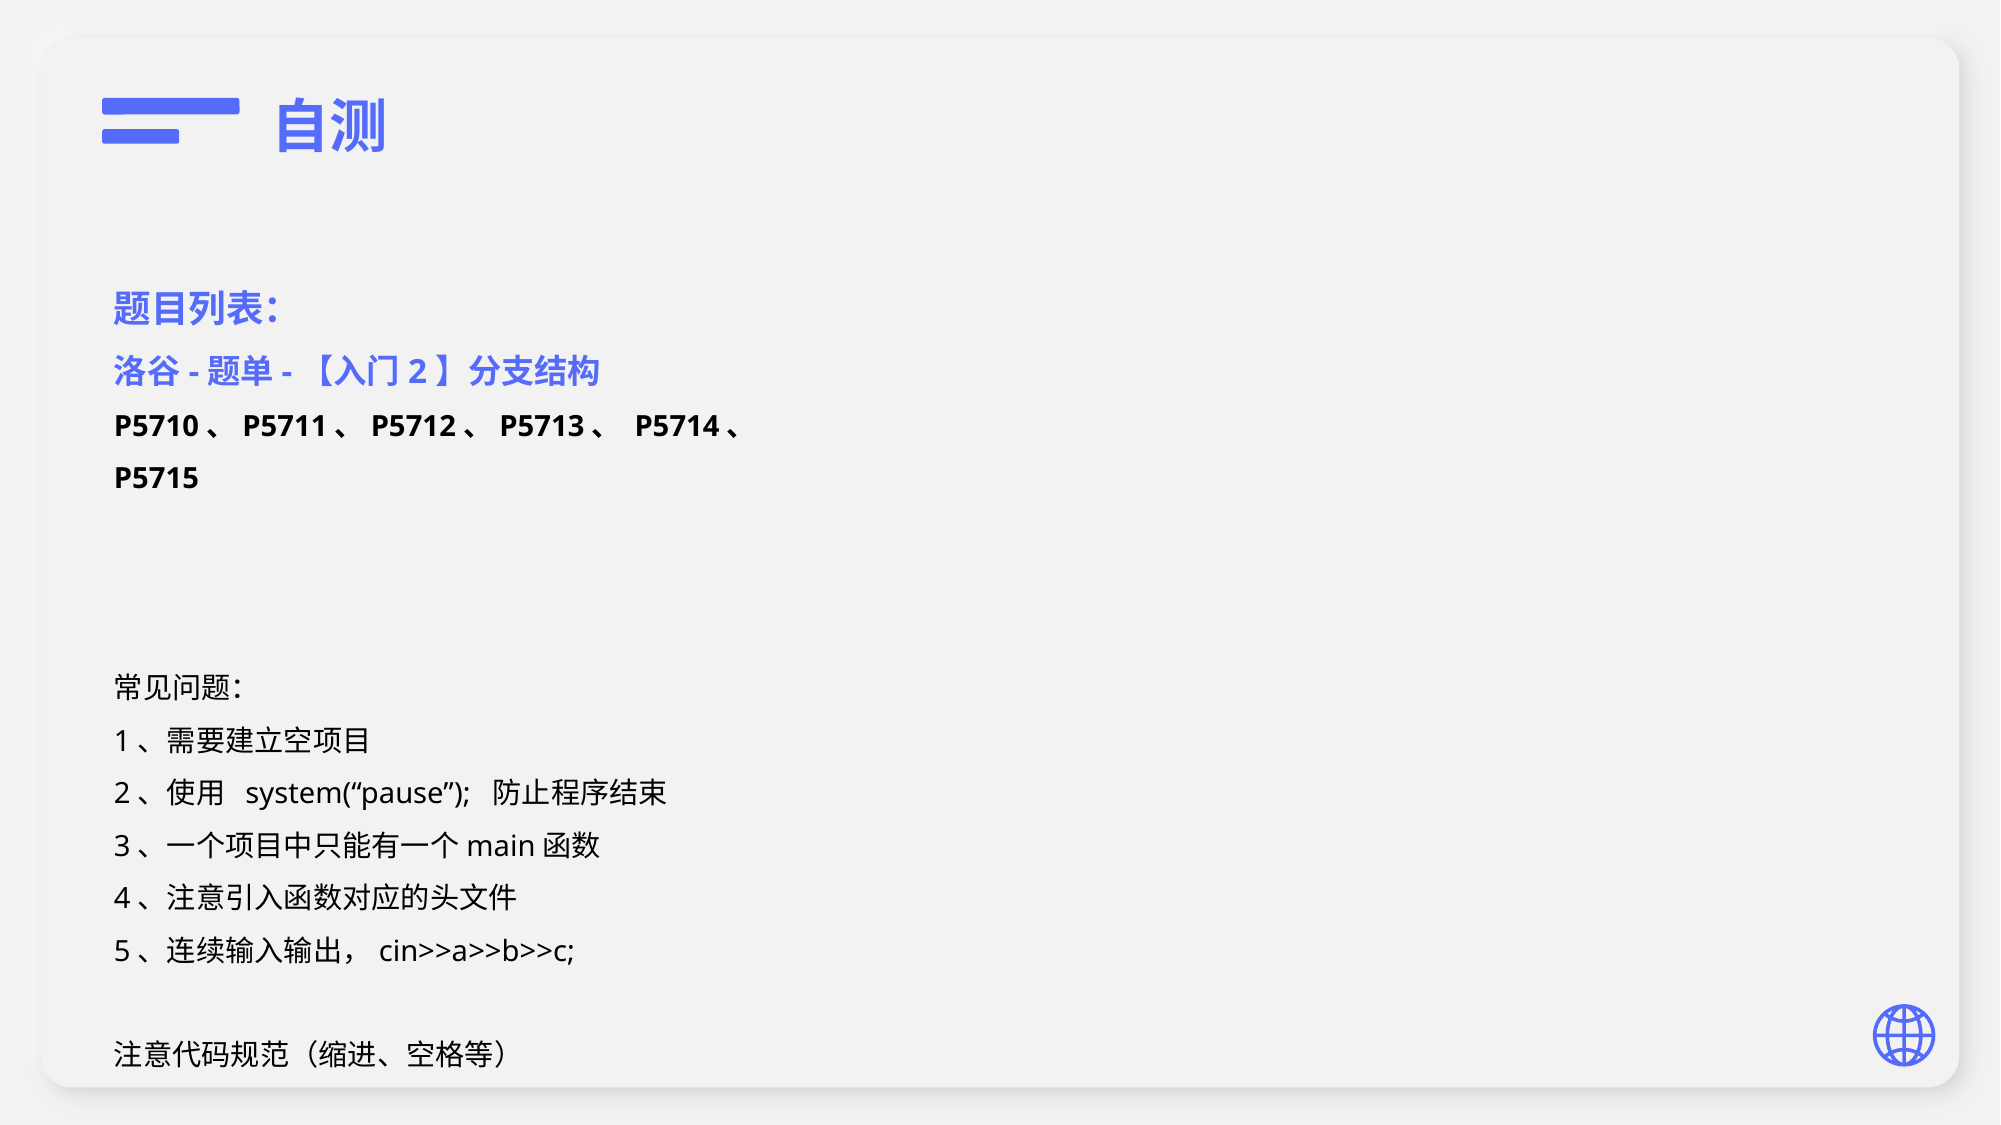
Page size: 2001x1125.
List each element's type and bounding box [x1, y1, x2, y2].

text_box [40, 37, 1960, 1088]
